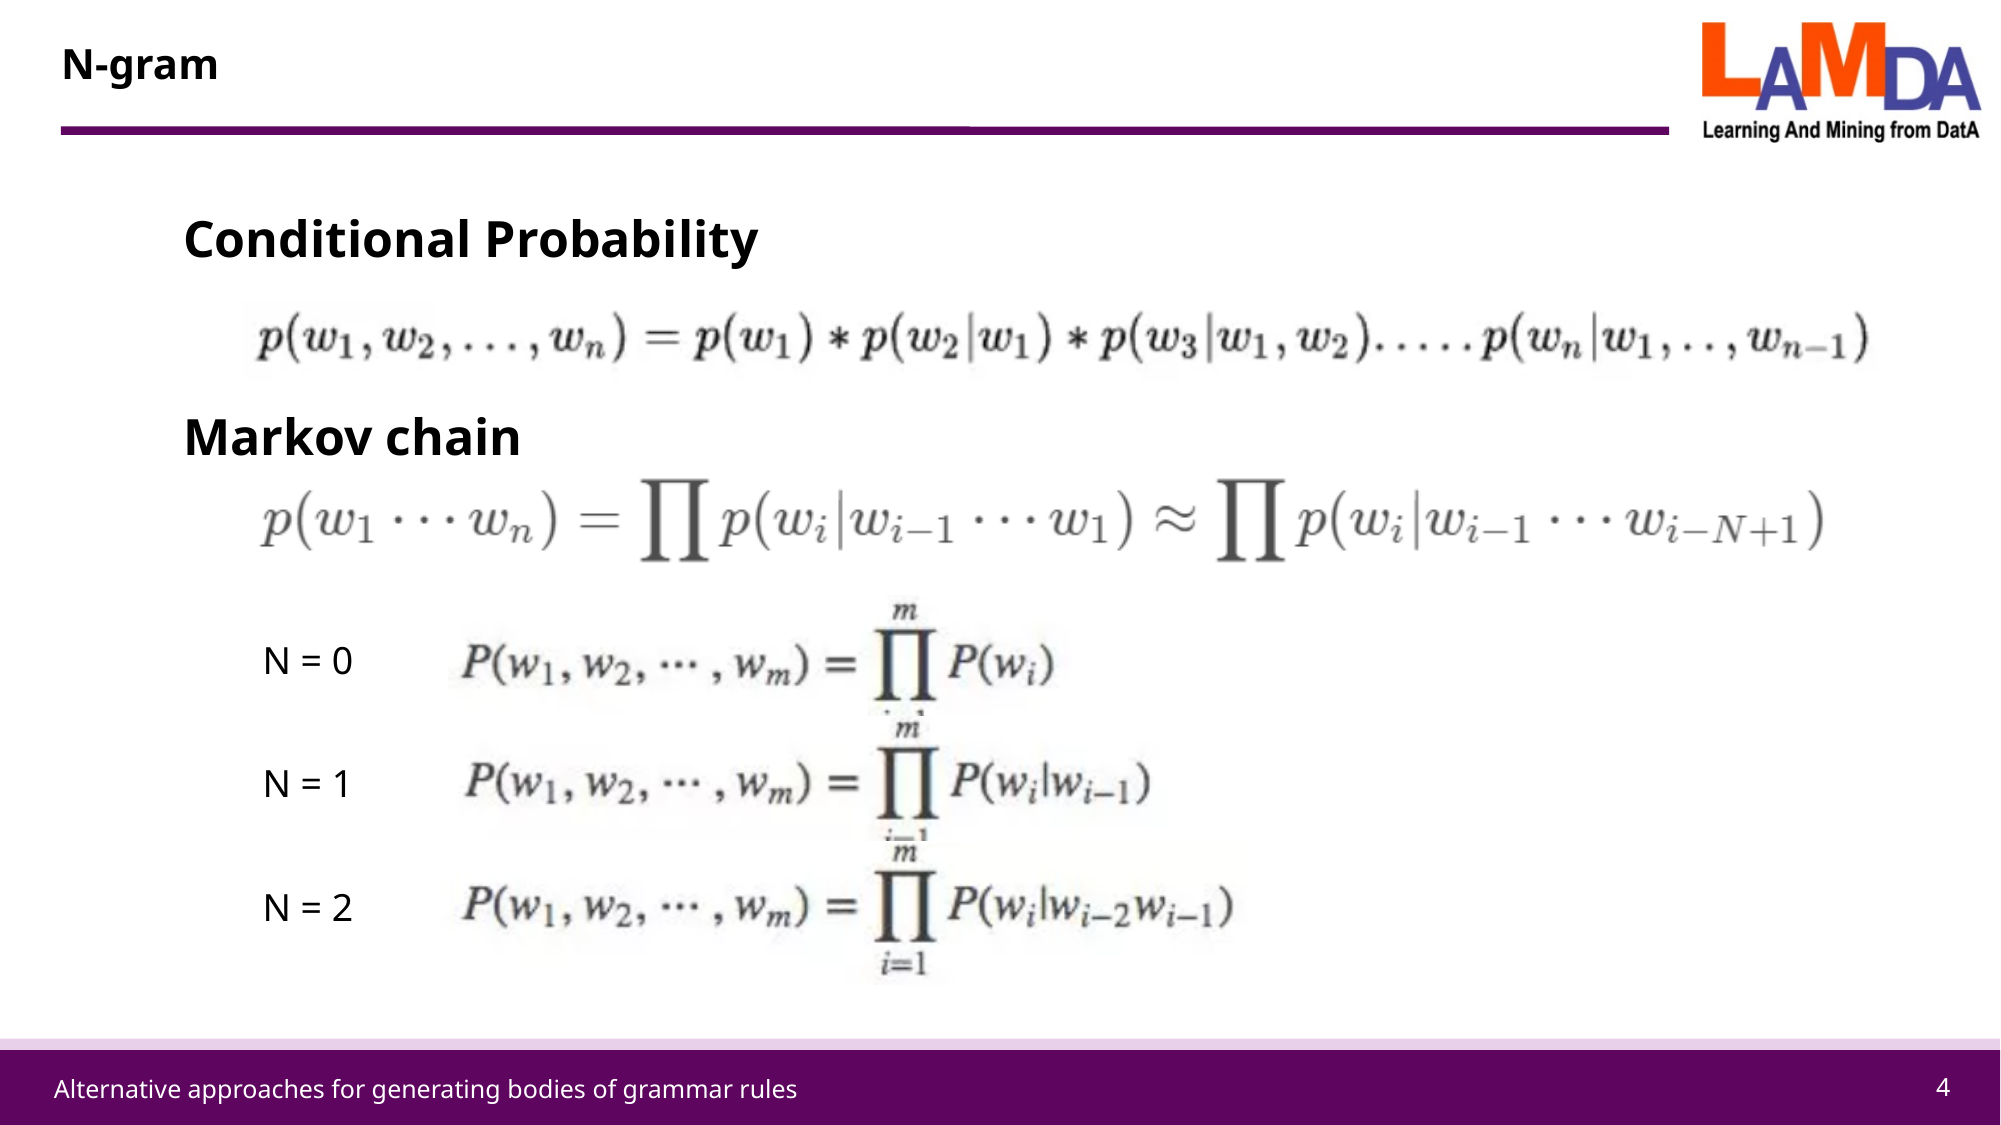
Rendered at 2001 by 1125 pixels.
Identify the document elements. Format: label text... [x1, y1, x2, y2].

title N-gram [46, 23, 1455, 109]
text_box N = 0 [247, 629, 448, 690]
picture [432, 595, 1249, 986]
text_box Conditional Probability [168, 199, 1171, 275]
text_box N = 1 [247, 752, 432, 813]
picture [240, 297, 1890, 383]
text_box N = 2 [247, 877, 436, 937]
text_box Markov chain [168, 397, 1171, 473]
picture [1702, 22, 1982, 143]
picture [240, 456, 1850, 578]
